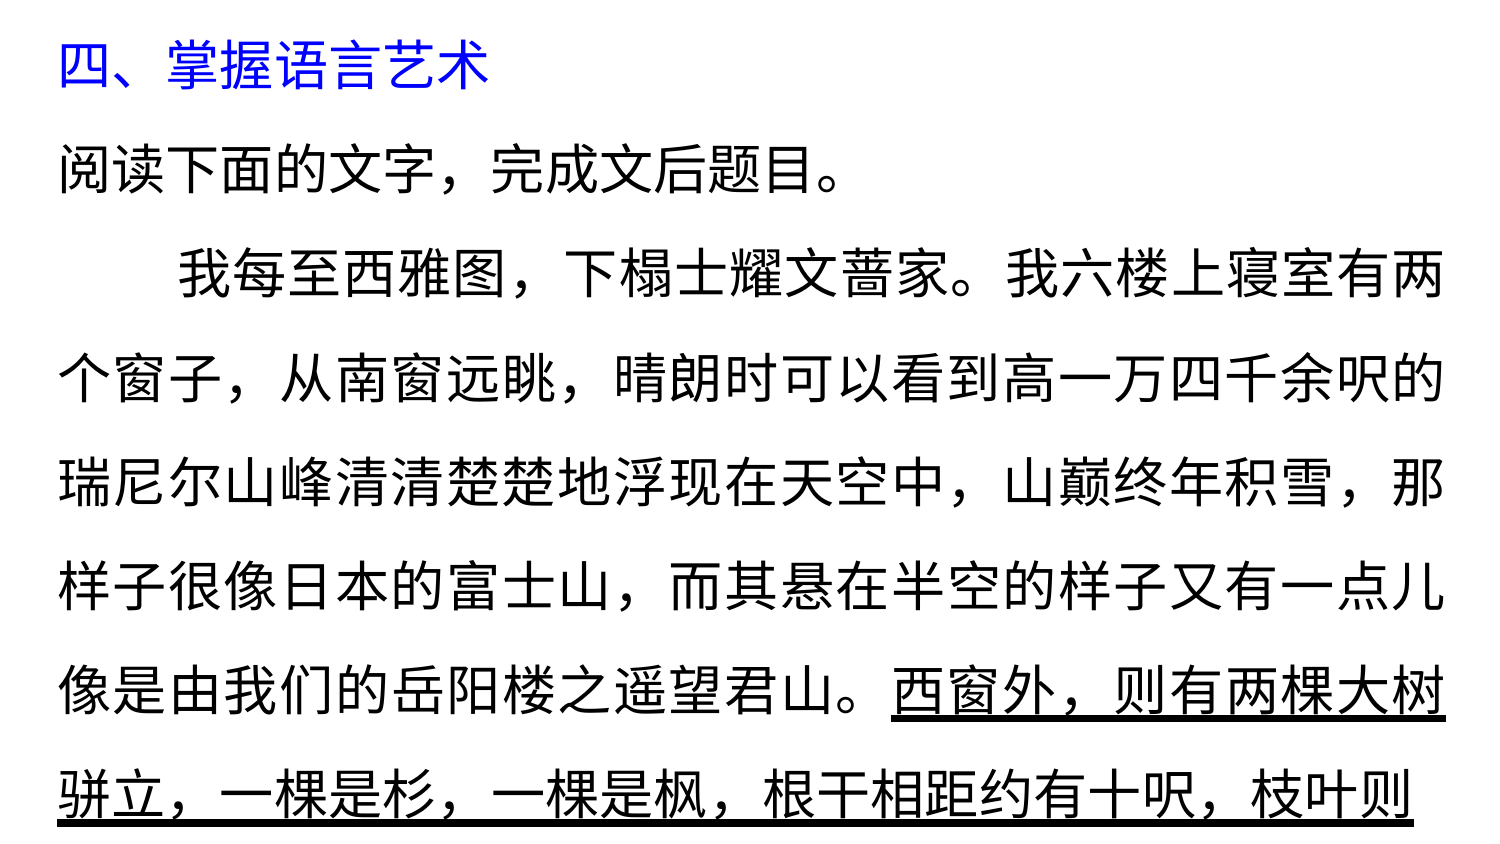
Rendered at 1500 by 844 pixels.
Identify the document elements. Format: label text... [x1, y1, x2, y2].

text_box 四、掌握语言艺术 阅读下面的文字，完成文后题目。 我每至西雅图，下榻士耀文蔷家。我六楼上寝室有两个窗子，从南窗远眺，晴朗时可以看到高一万四千余呎的瑞尼尔山峰清清楚楚地浮现在天空中，山巅终年积雪，那样子很像日本的富士山，而其悬在半空的样子又有一点儿像是由我们的岳阳楼之遥望君山。西窗外，则有两棵大树骈立，一棵是杉，一棵是枫，根干相距约有十呎，枝叶则 [42, 0, 1461, 833]
